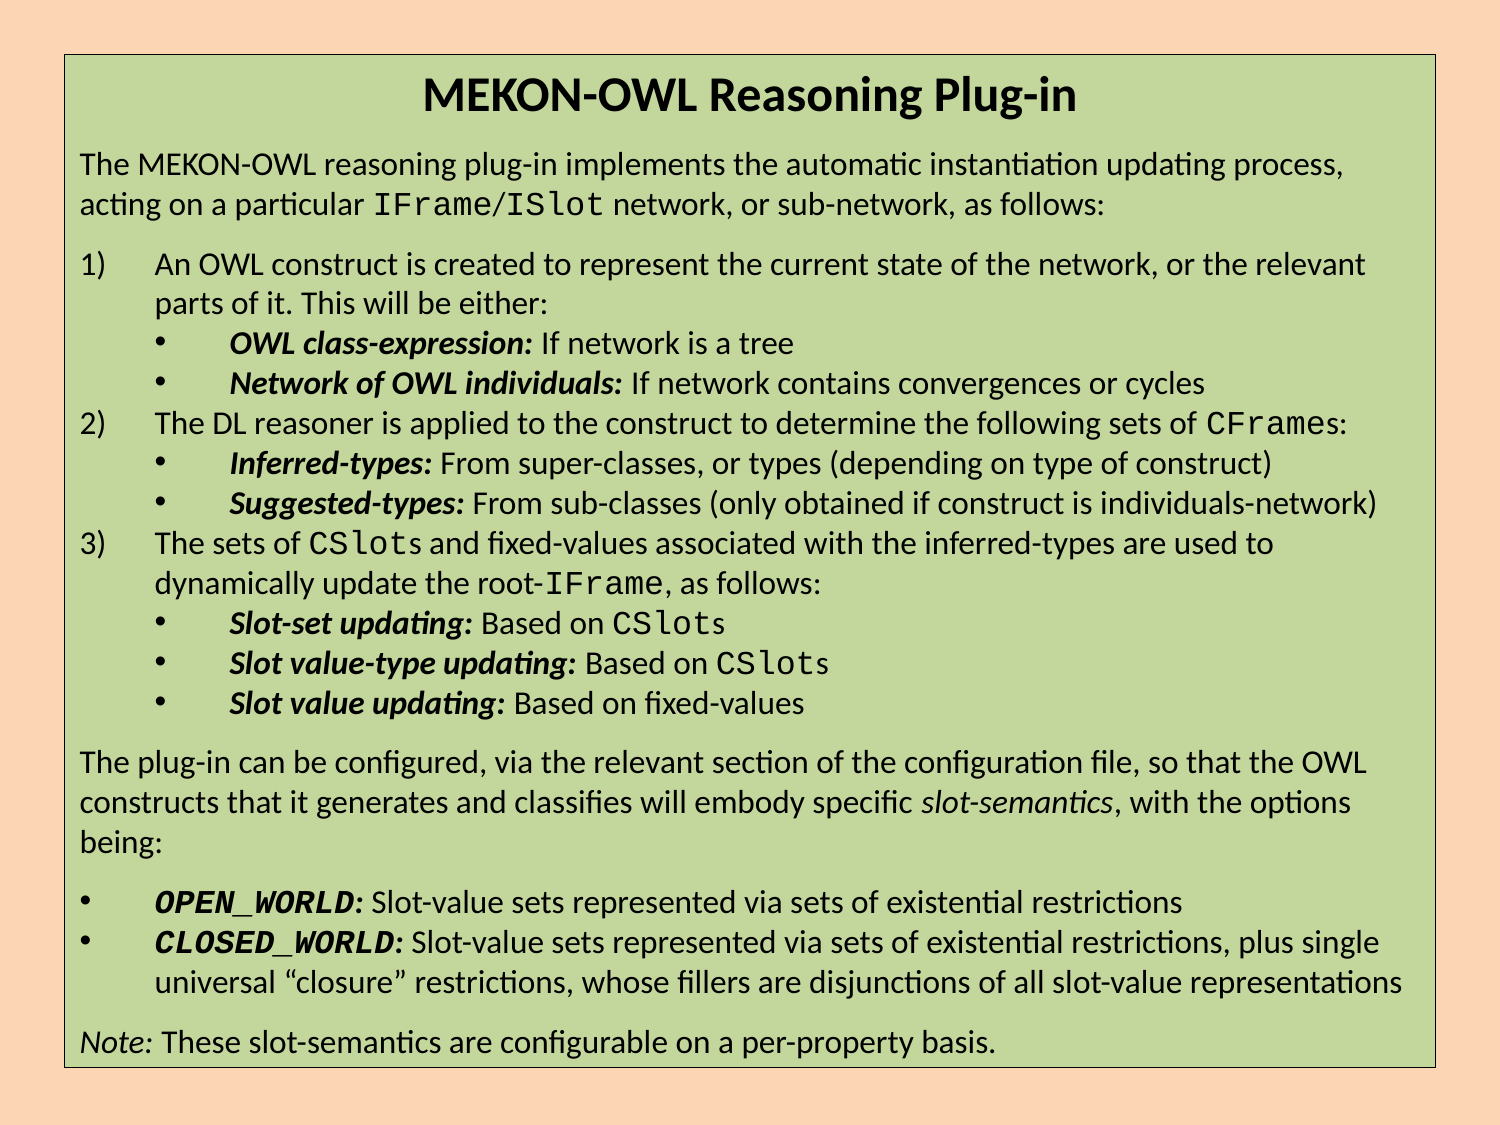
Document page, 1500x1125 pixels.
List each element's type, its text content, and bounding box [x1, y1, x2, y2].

text_box MEKON-OWL Reasoning Plug-in The MEKON-OWL reasoning plug-in implements the automatic instantiation updating process, acting on a particular IFrame/ISlot network, or sub-network, as follows: An OWL construct is created to represent the current state of the network, or the relevant parts of it. This will be either: OWL class-expression: If network is a tree Network of OWL individuals: If network contains convergences or cycles The DL reasoner is applied to the construct to determine the following sets of CFrames: Inferred-types: From super-classes, or types (depending on type of construct) Suggested-types: From sub-classes (only obtained if construct is individuals-network) The sets of CSlots and fixed-values associated with the inferred-types are used to dynamically update the root-IFrame, as follows: Slot-set updating: Based on CSlots Slot value-type updating: Based on CSlots Slot value updating: Based on fixed-values The plug-in can be configured, via the relevant section of the configuration file, so that the OWL constructs that it generates and classifies will embody specific slot-semantics, with the options being: OPEN_WORLD: Slot-value sets represented via sets of existential restrictions CLOSED_WORLD: Slot-value sets represented via sets of existential restrictions, plus single universal “closure” restrictions, whose fillers are disjunctions of all slot-value representations Note: These slot-semantics are configurable on a per-property basis. [64, 54, 1436, 1068]
